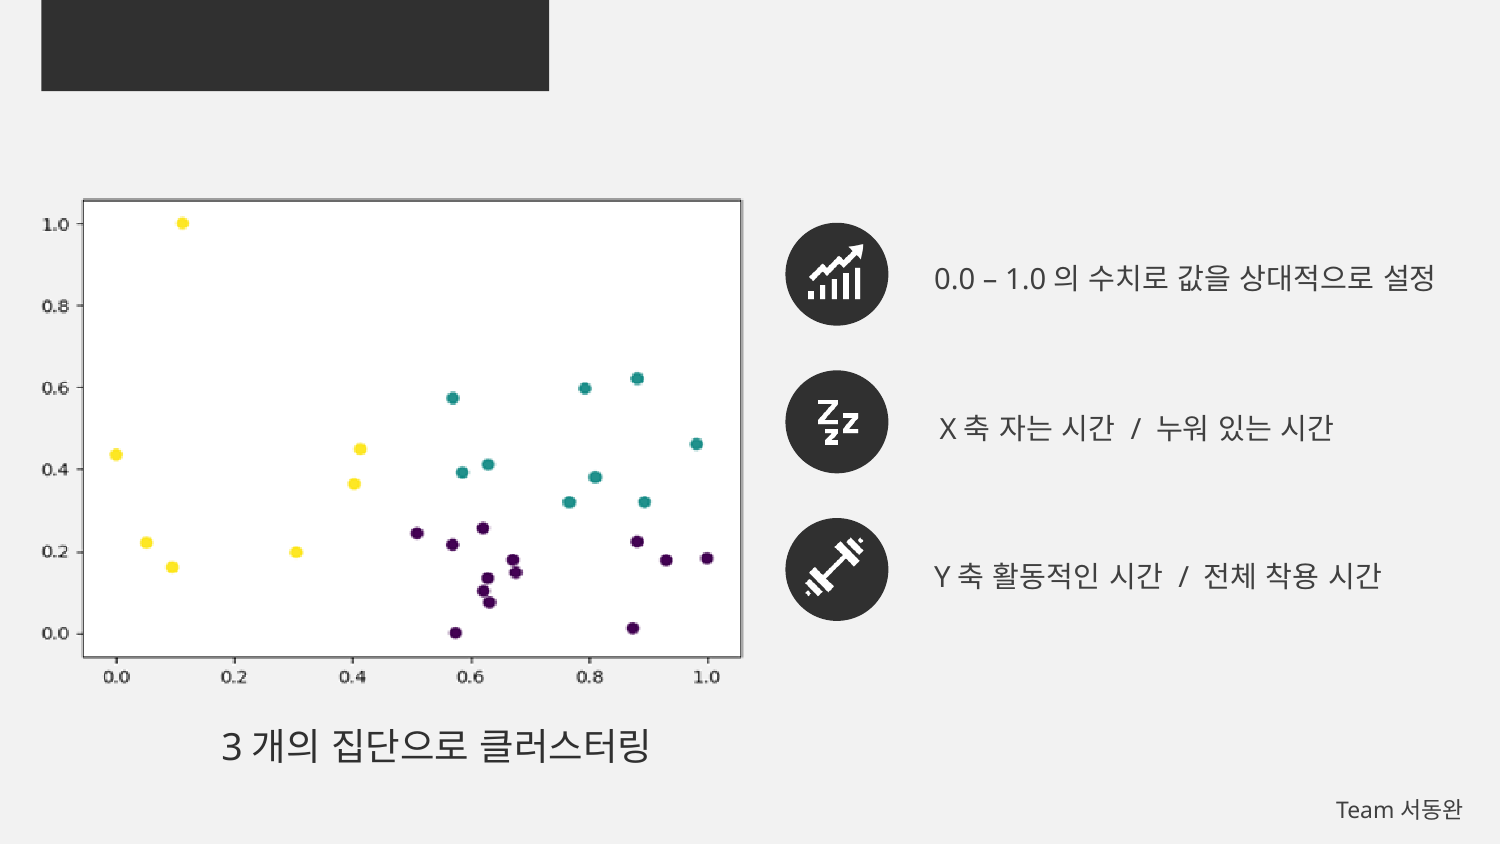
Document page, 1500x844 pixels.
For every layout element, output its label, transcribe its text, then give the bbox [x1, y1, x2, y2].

text_box Y축 활동적인 시간 / 전체 착용 시간 [919, 550, 1474, 601]
picture [799, 531, 870, 602]
picture [28, 183, 755, 713]
text_box [783, 220, 891, 328]
text_box [783, 537, 794, 602]
text_box X축 자는 시간 / 누워 있는 시간 [924, 402, 1479, 453]
text_box 0.0 – 1.0의 수치로 값을 상대적으로 설정 [919, 252, 1474, 303]
text_box [783, 368, 891, 476]
text_box [799, 515, 891, 624]
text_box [41, 0, 550, 92]
text_box 3개의 집단으로 클러스터링 [206, 715, 987, 776]
picture [799, 238, 869, 309]
text_box Team서동완 [1071, 788, 1479, 831]
picture [811, 395, 865, 449]
